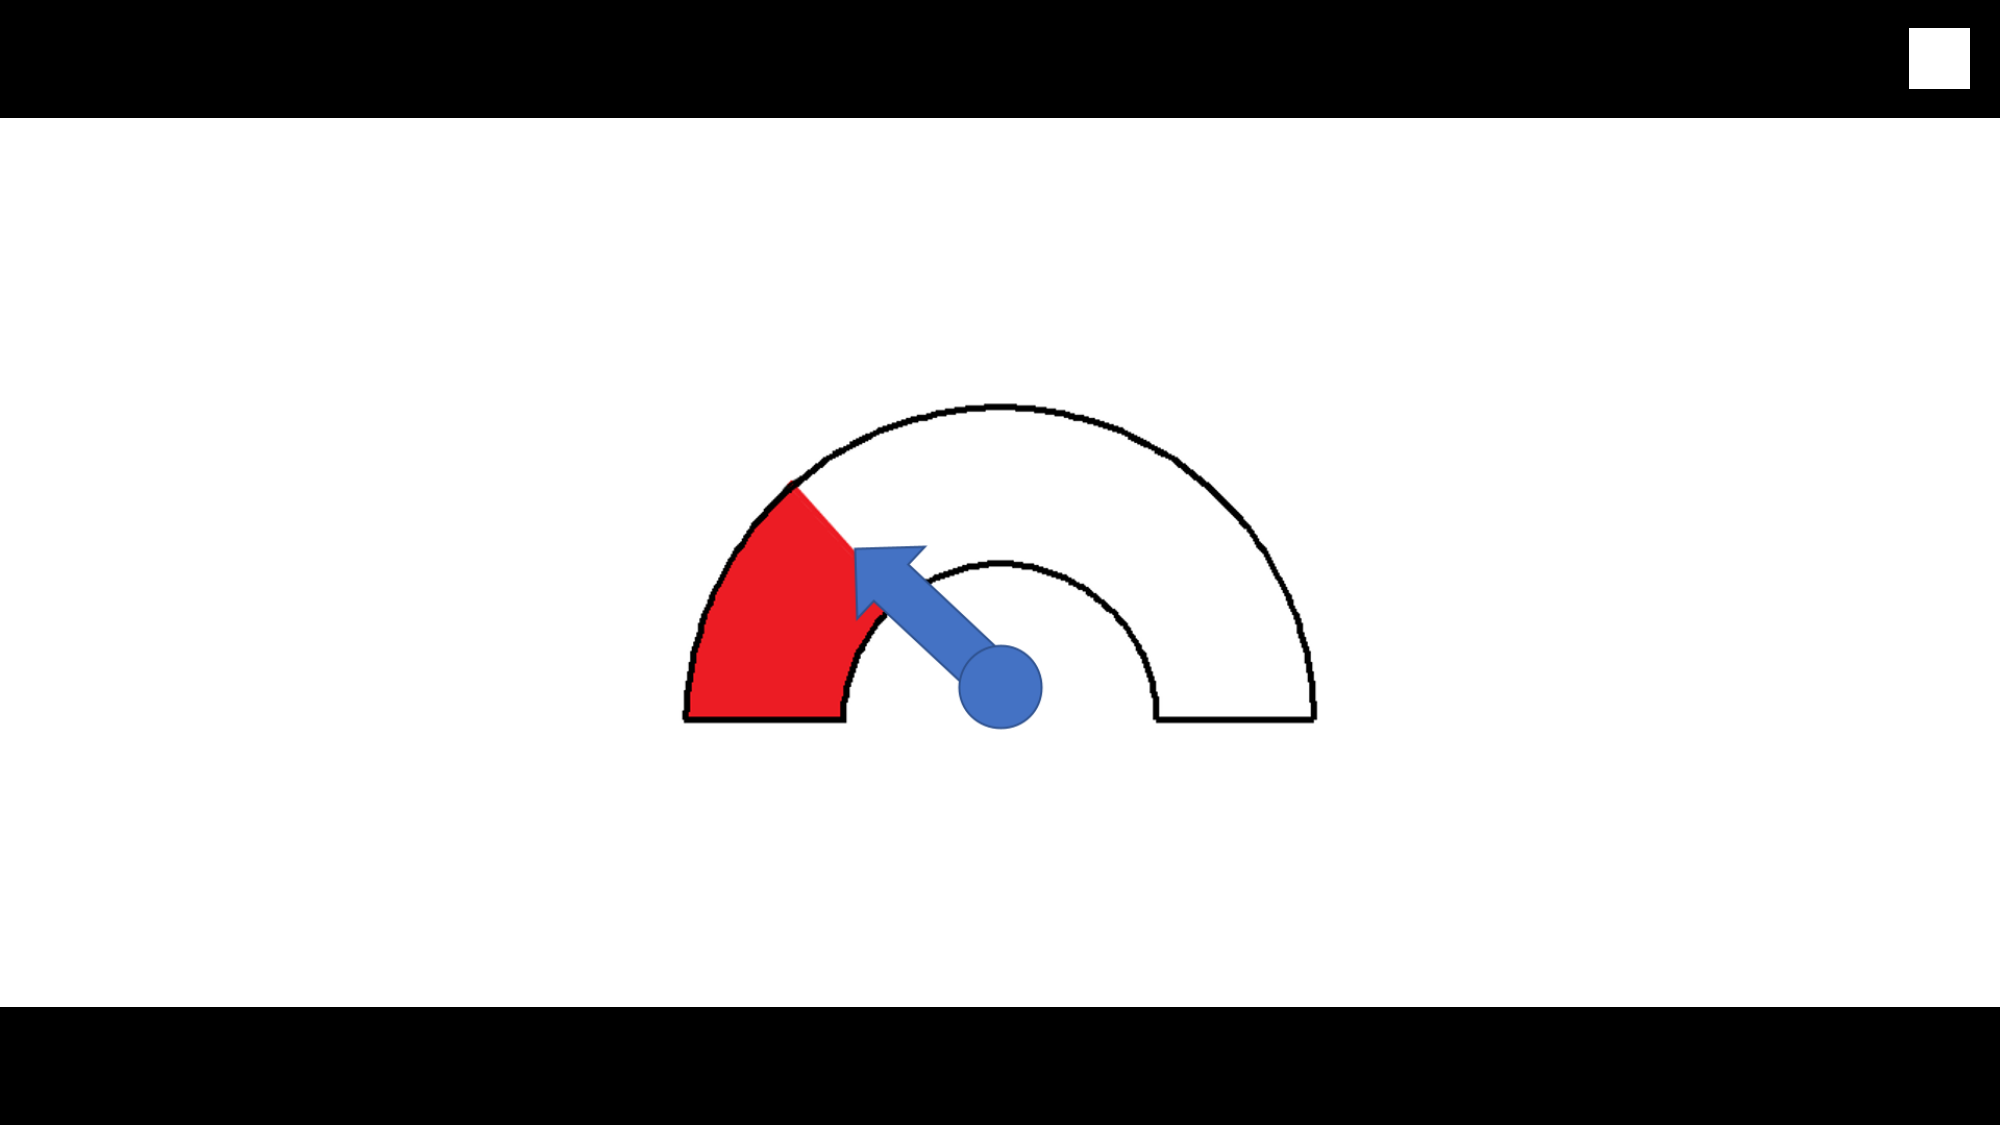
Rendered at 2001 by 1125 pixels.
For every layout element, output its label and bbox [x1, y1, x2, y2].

picture [657, 376, 1343, 749]
text_box [1909, 28, 1970, 89]
text_box [0, 0, 2000, 118]
text_box [0, 1007, 2000, 1125]
